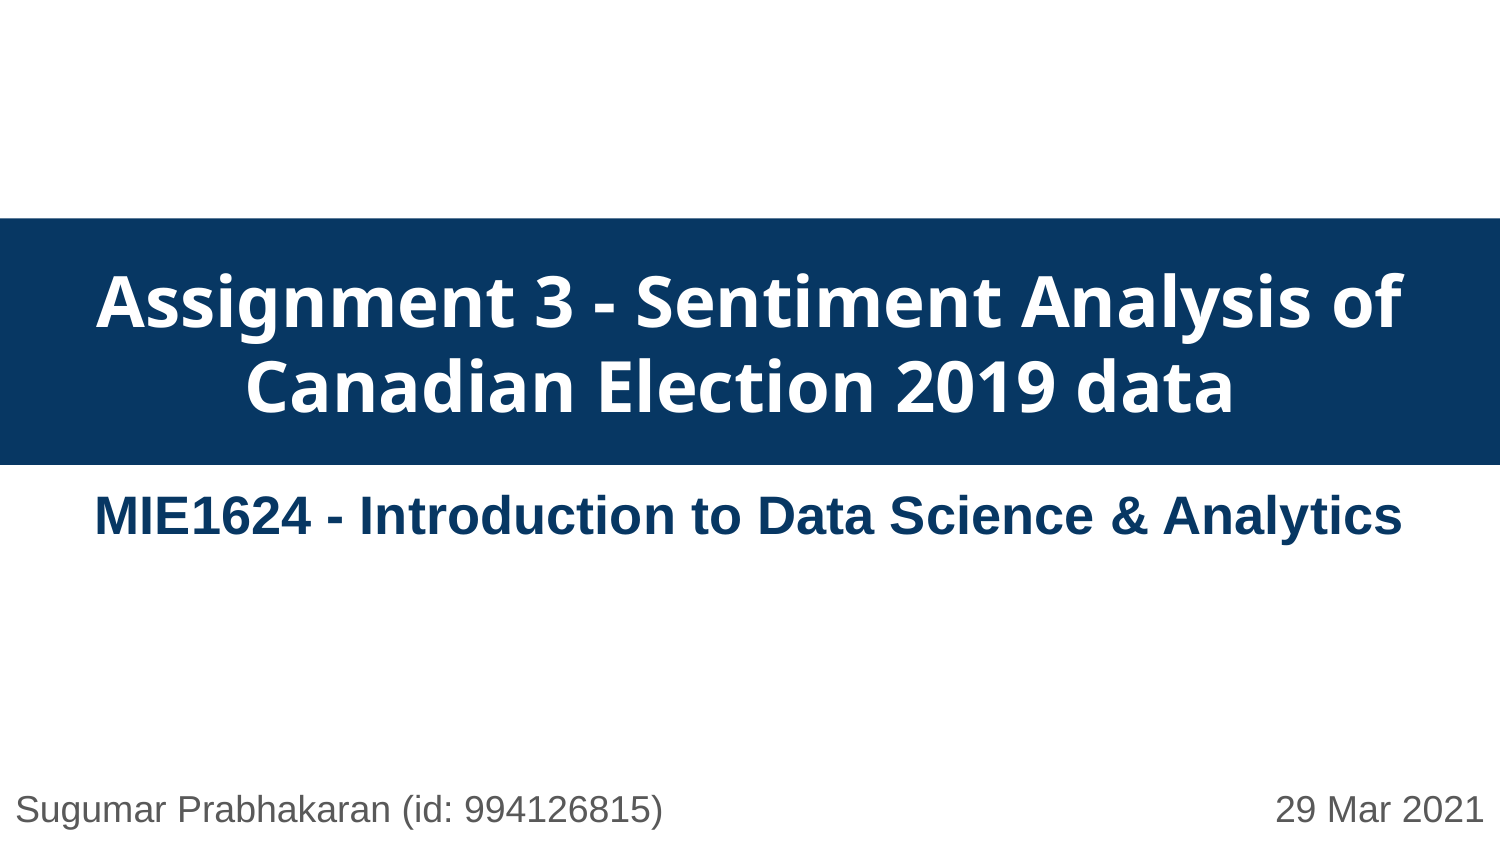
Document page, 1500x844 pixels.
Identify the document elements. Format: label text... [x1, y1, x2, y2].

title Assignment 3 - Sentiment Analysis of Canadian Election 2019 data [0, 218, 1500, 465]
subtitle 29 Mar 2021 [1174, 770, 1500, 844]
subtitle Sugumar Prabhakaran (id: 994126815) [0, 770, 972, 844]
subtitle MIE1624 - Introduction to Data Science & Analytics [51, 465, 1449, 595]
